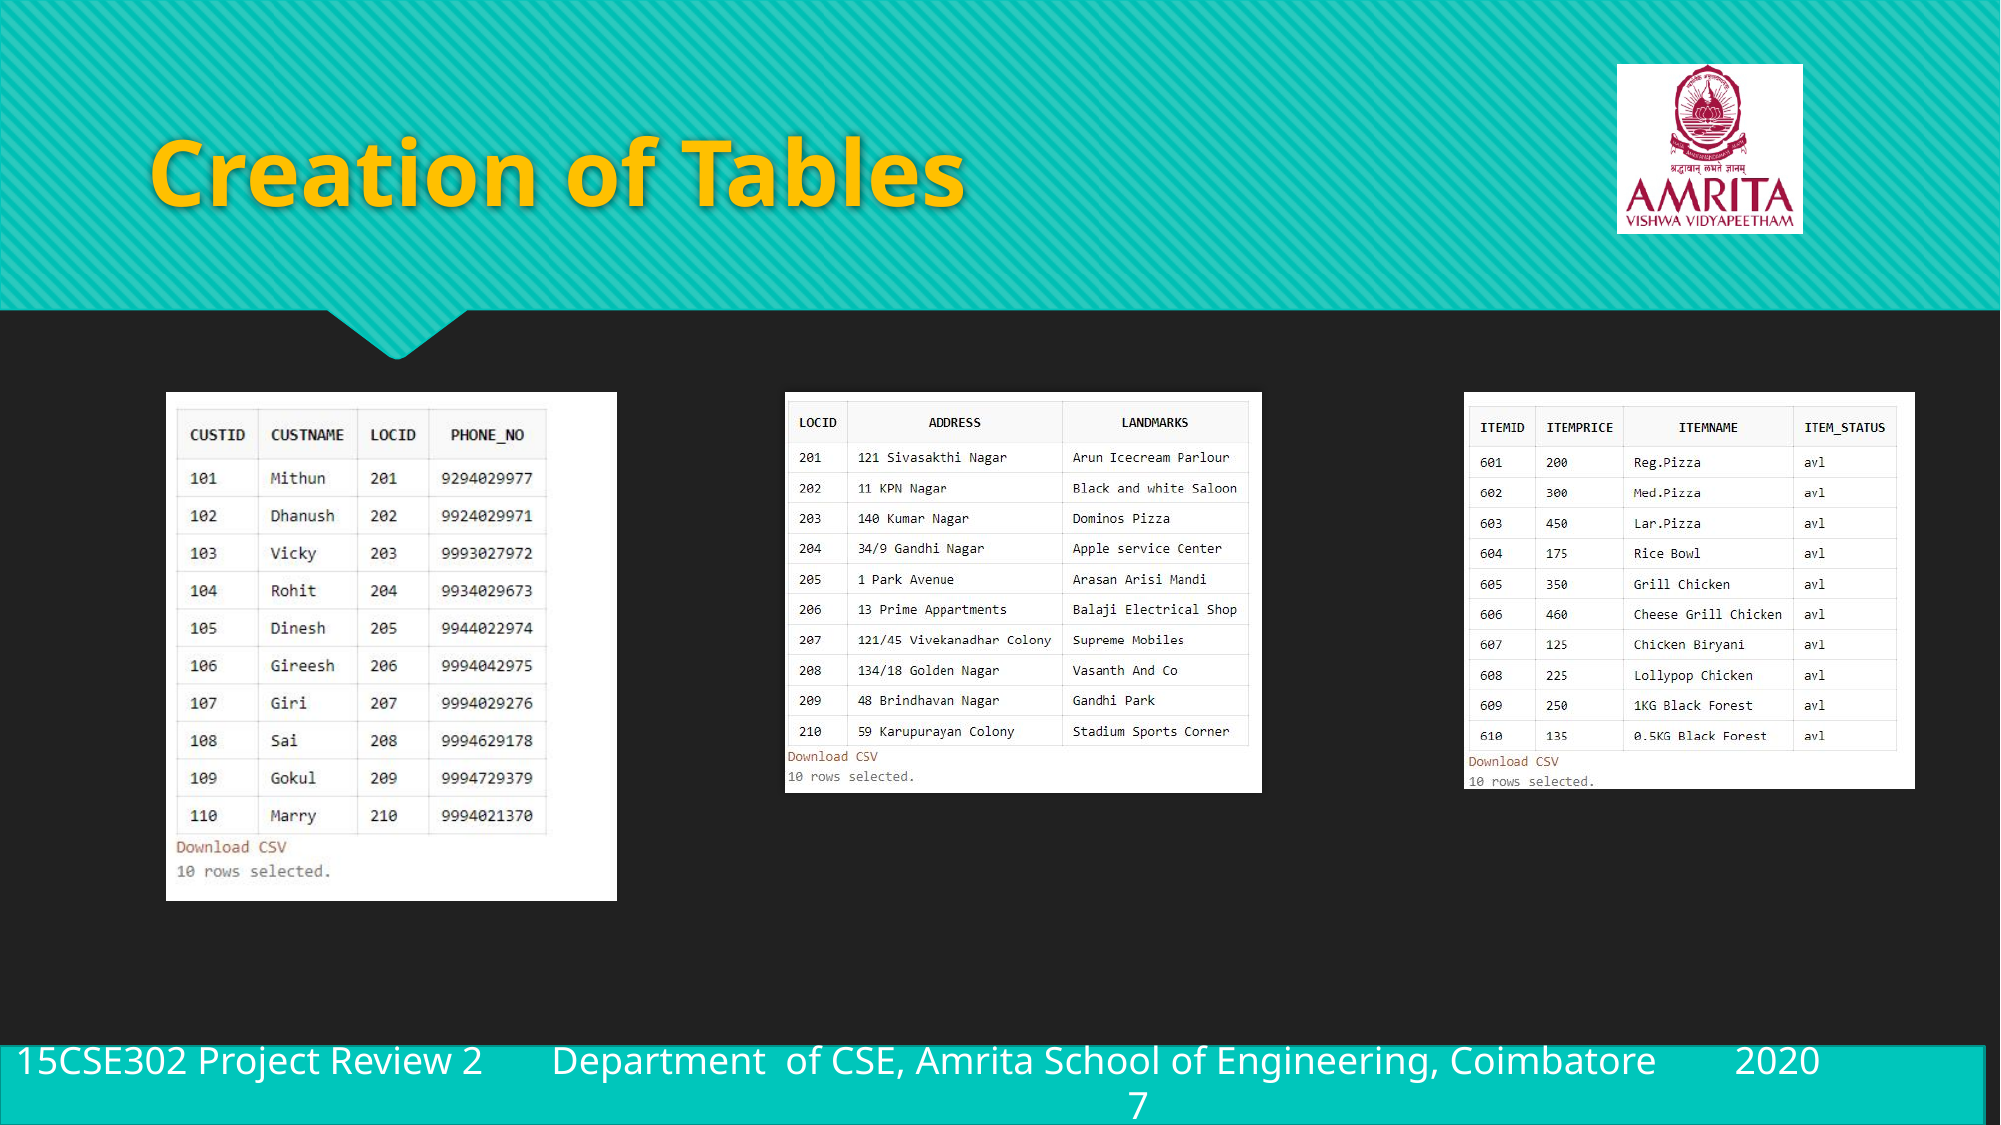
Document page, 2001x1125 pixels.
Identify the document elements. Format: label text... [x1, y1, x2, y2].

title Creation of Tables [132, 73, 1868, 233]
picture [166, 392, 617, 902]
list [785, 392, 1263, 794]
picture [1464, 391, 1915, 789]
picture [1617, 64, 1803, 73]
